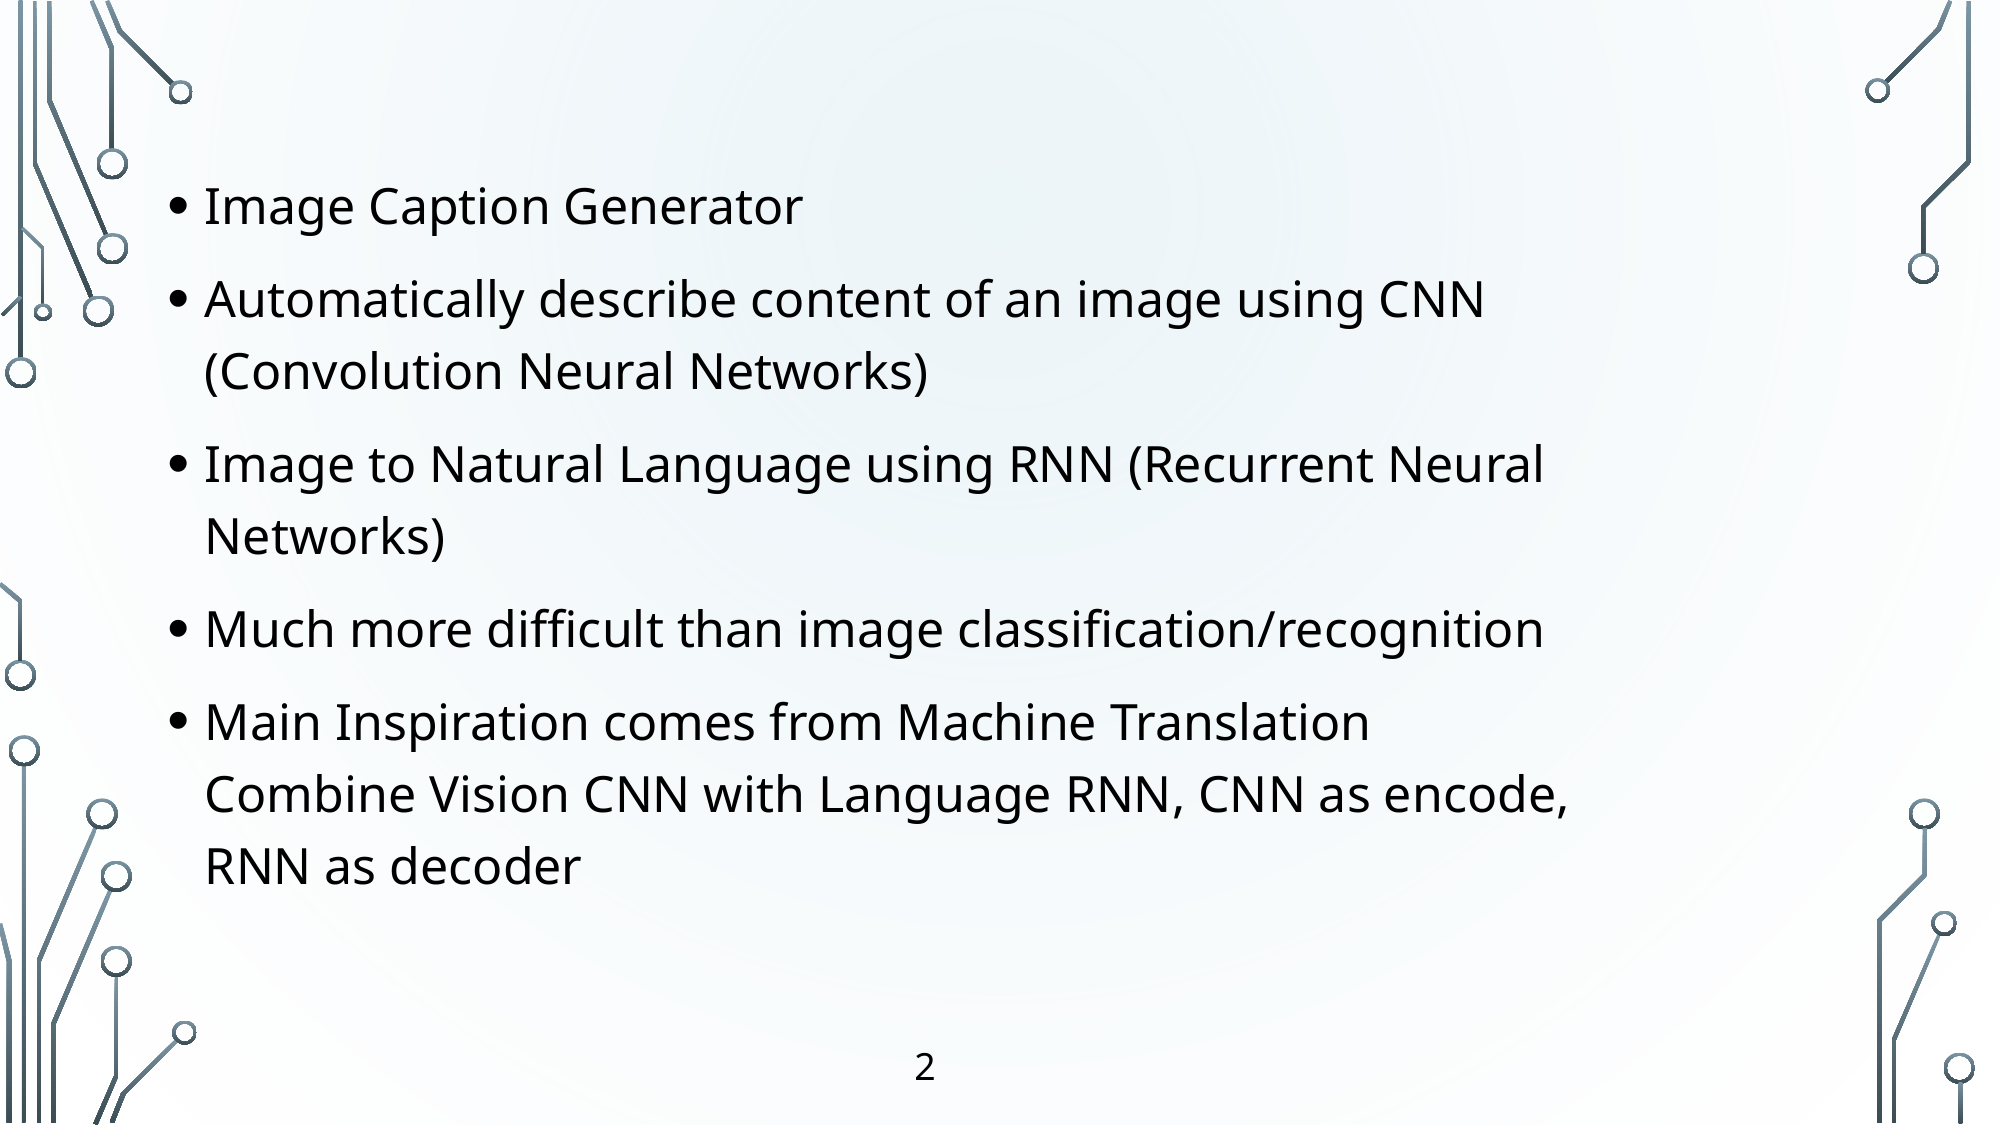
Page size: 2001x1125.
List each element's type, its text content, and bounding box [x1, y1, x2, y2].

text_box 2 [821, 1035, 1029, 1095]
list Image Caption Generator Automatically describe content of an image using CNN (Convolution Neural Networks) Image to Natural Language using RNN (Recurrent Neural Networks) Much more difficult than image classification/recognition Main Inspiration comes from Machine Translation Combine Vision CNN with Language RNN, CNN as encode, RNN as decoder [152, 155, 1602, 1002]
